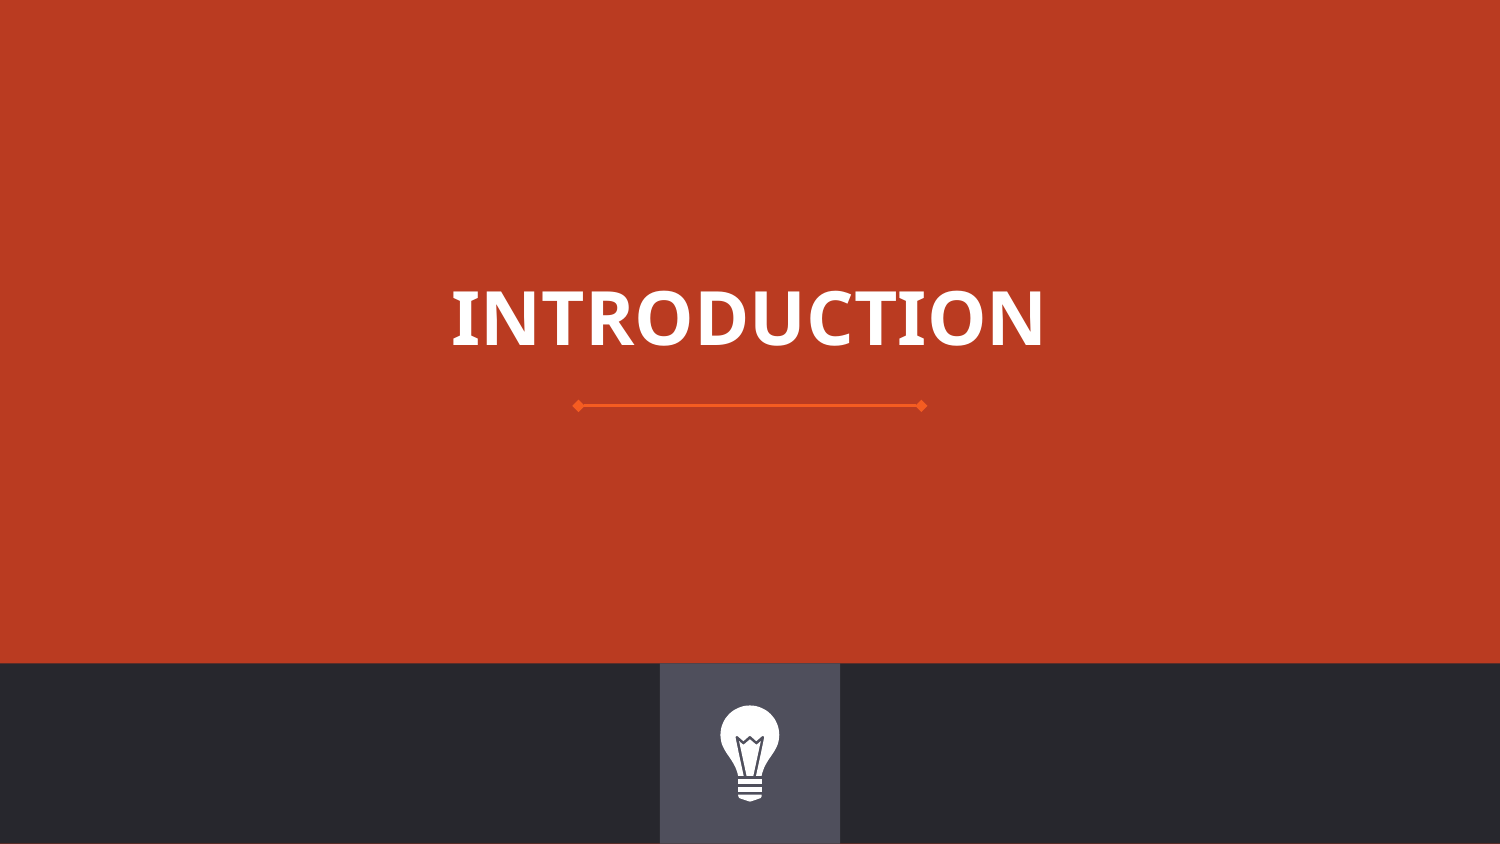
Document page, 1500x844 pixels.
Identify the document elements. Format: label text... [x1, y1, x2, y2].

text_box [720, 705, 780, 802]
title INTRODUCTION [284, 184, 1216, 375]
